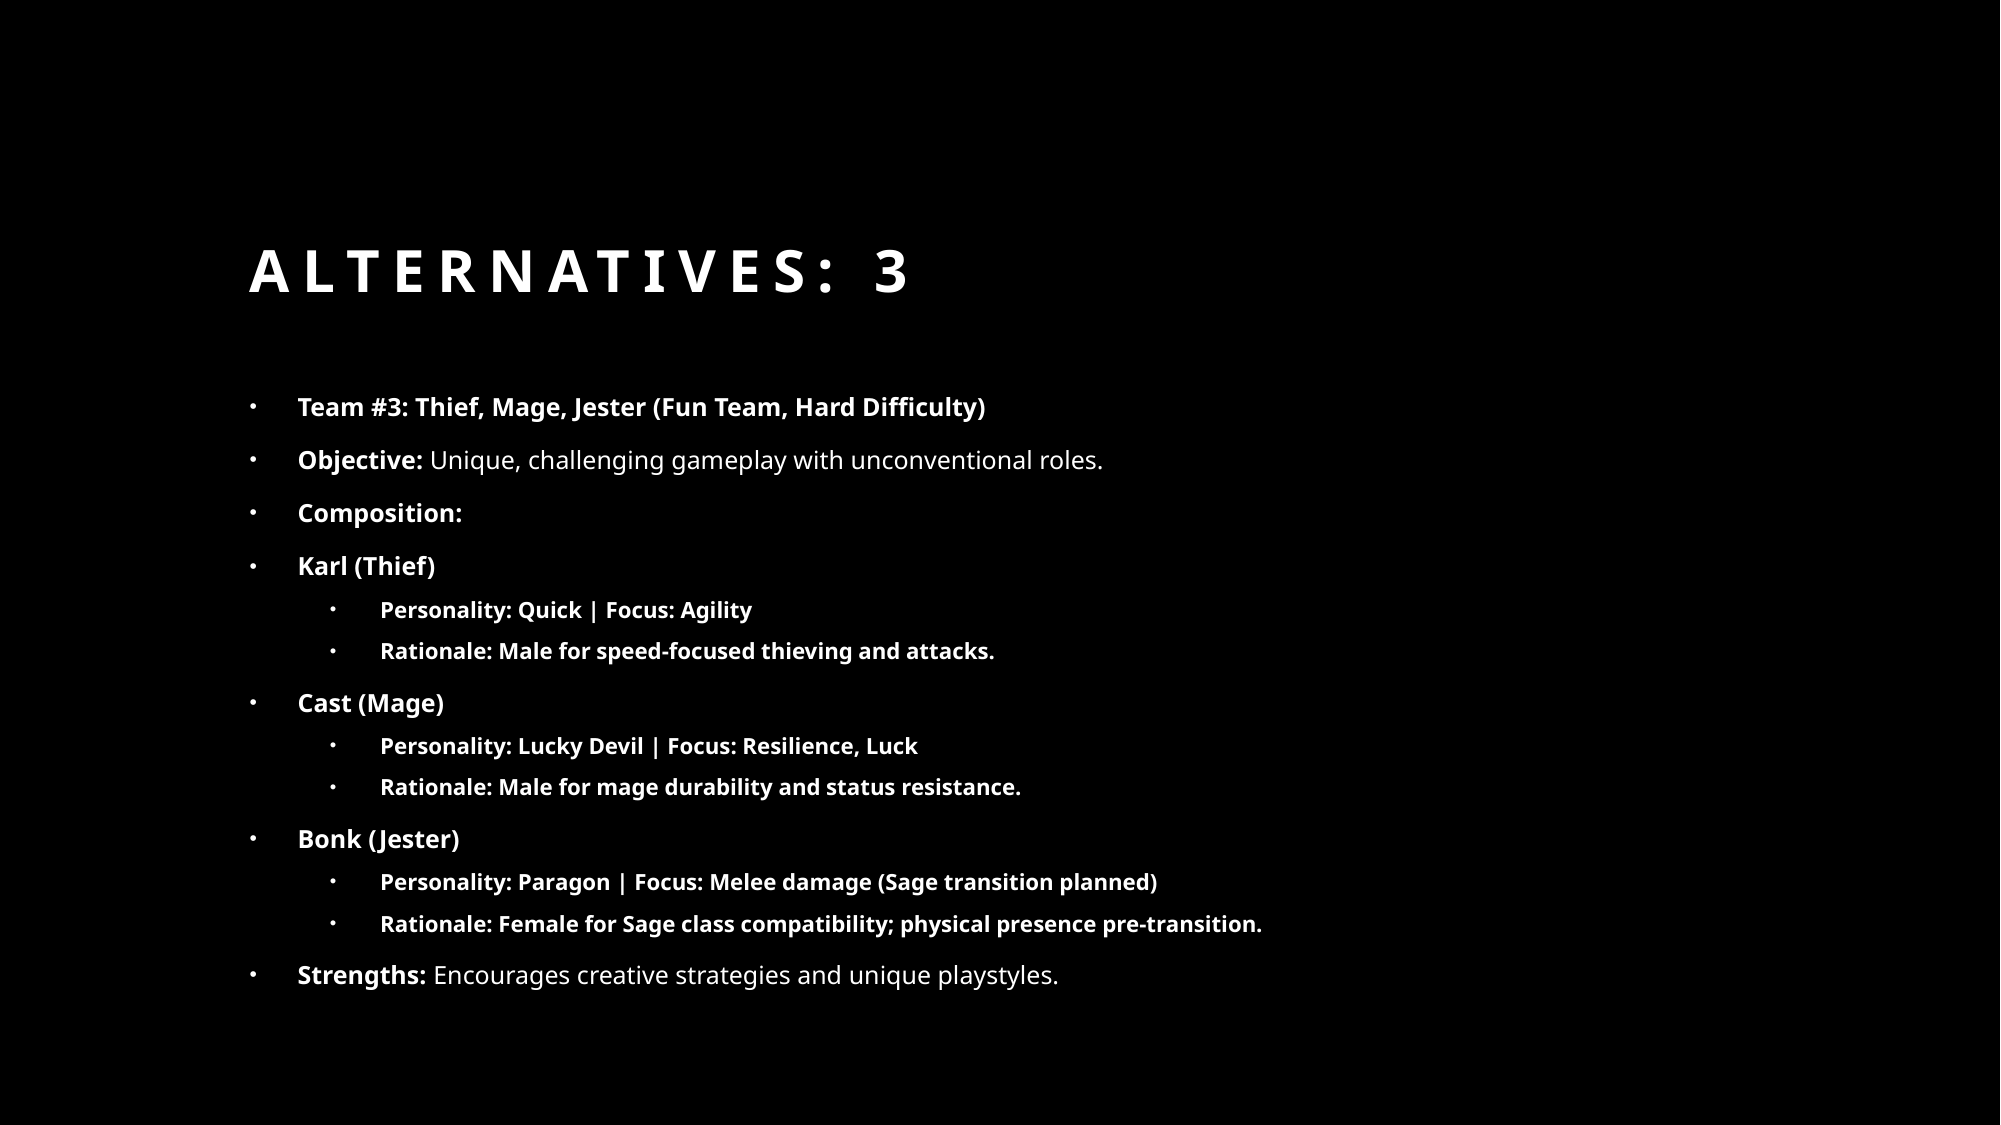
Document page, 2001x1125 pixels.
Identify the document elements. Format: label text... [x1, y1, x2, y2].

list Team #3: Thief, Mage, Jester (Fun Team, Hard Difficulty) Objective: Unique, challenging gameplay with unconventional roles. Composition: Karl (Thief) Personality: Quick | Focus: Agility Rationale: Male for speed-focused thieving and attacks. Cast (Mage) Personality: Lucky Devil | Focus: Resilience, Luck Rationale: Male for mage durability and status resistance. Bonk (Jester) Personality: Paragon | Focus: Melee damage (Sage transition planned) Rationale: Female for Sage class compatibility; physical presence pre-transition. Strengths: Encourages creative strategies and unique playstyles. [234, 375, 1750, 1000]
title Alternatives: 3 [234, 171, 1750, 313]
